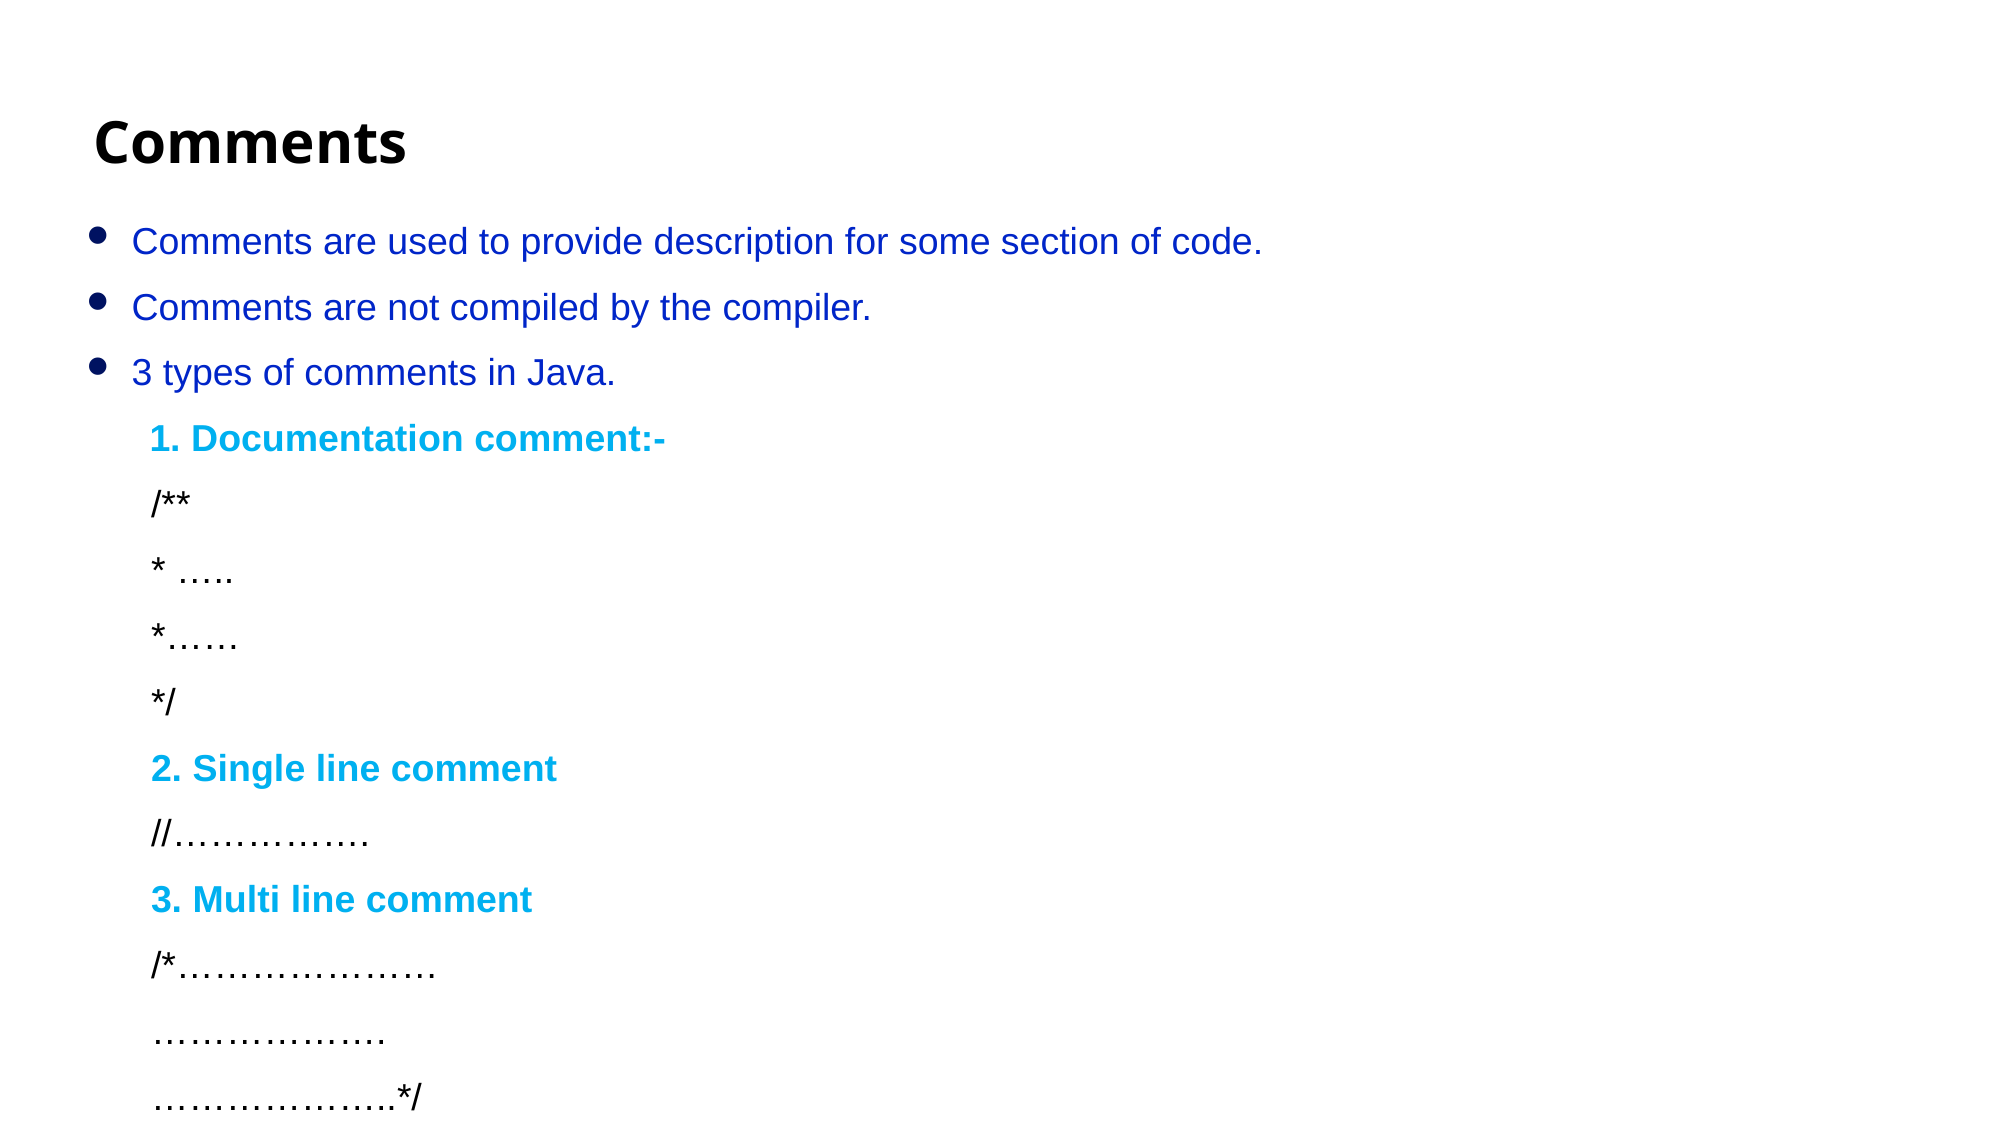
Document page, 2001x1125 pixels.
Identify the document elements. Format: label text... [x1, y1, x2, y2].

title Comments [78, 97, 1854, 192]
list Comments are used to provide description for some section of code. Comments are not compiled by the compiler. 3 types of comments in Java. 1. Documentation comment:- /** * ….. *…… */ 2. Single line comment //……………. 3. Multi line comment /*………………… ………………. ………………..*/ [71, 209, 1848, 916]
